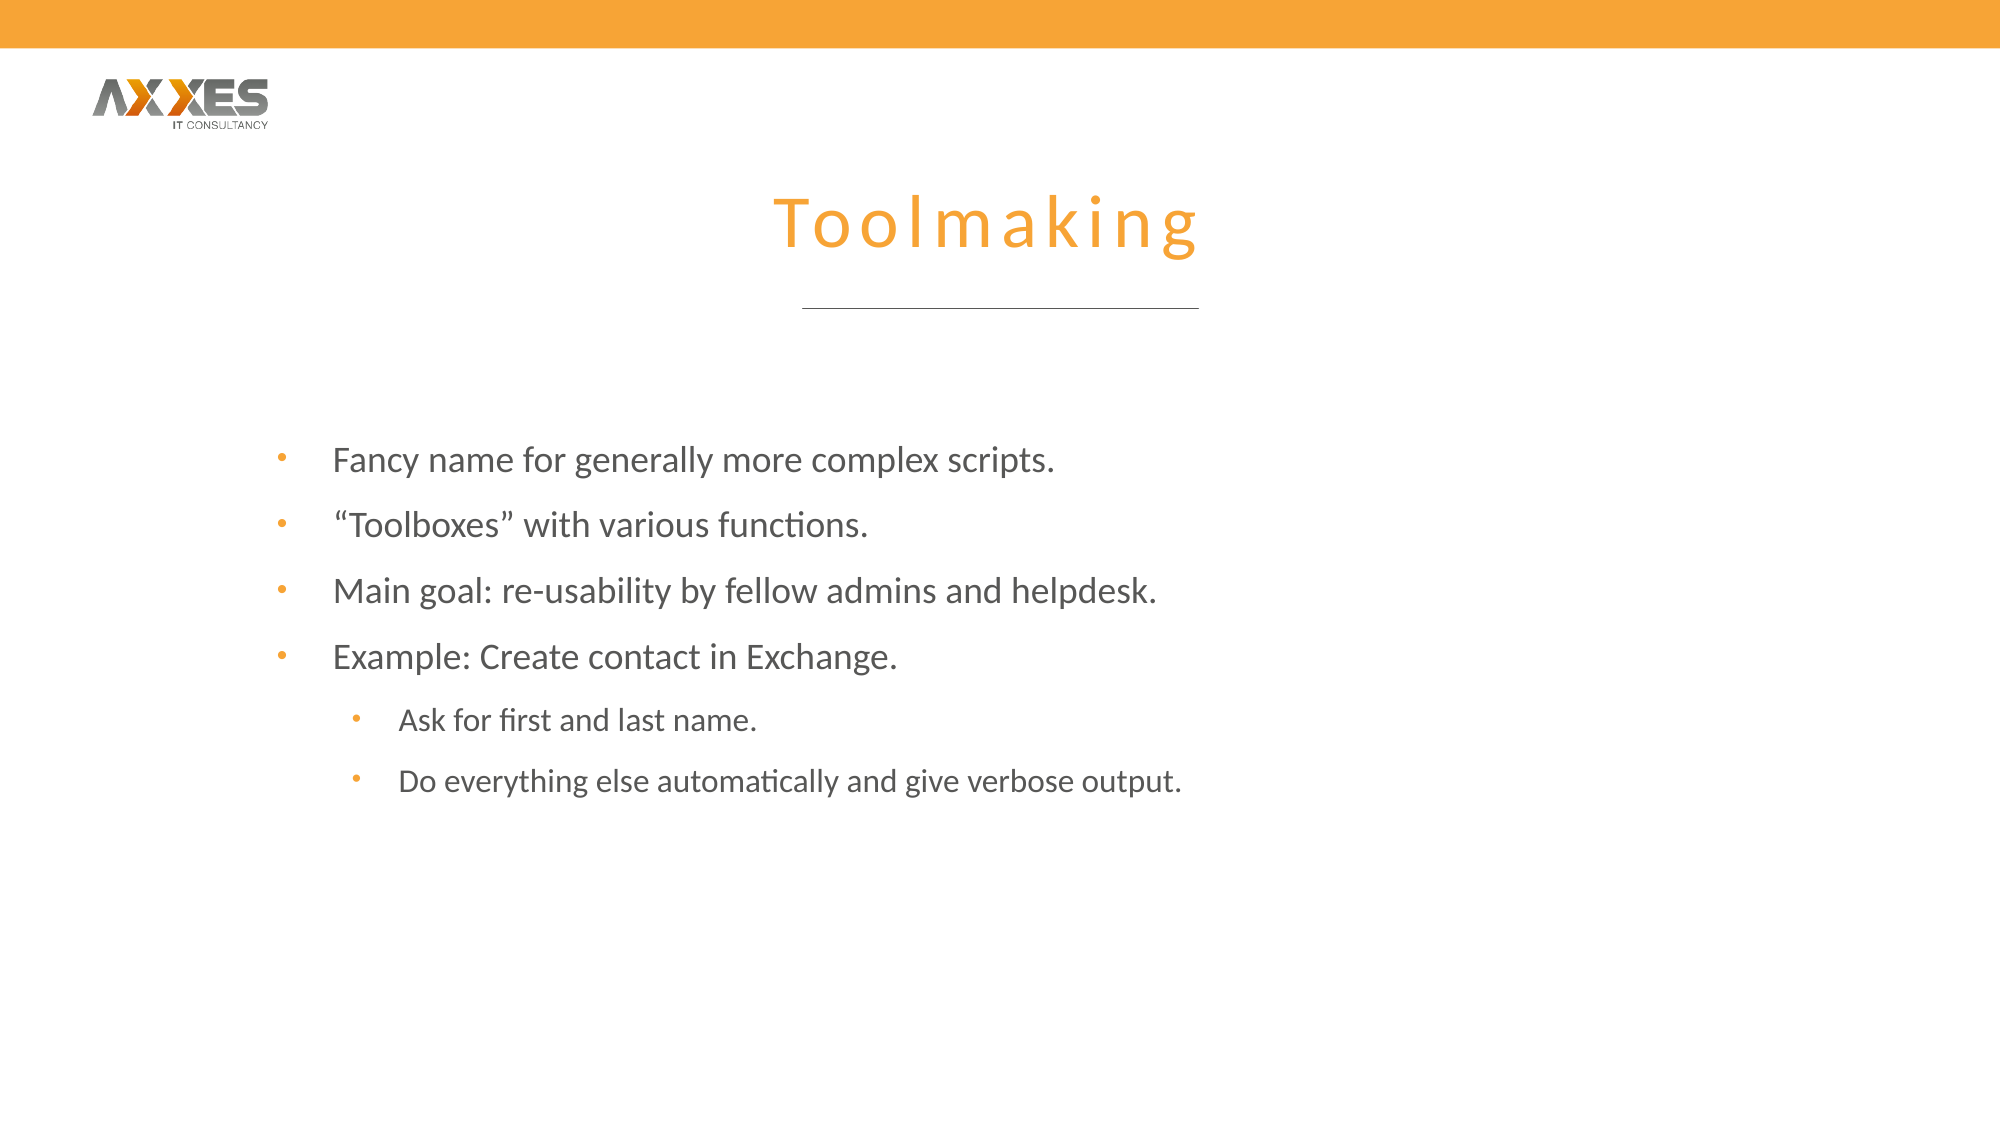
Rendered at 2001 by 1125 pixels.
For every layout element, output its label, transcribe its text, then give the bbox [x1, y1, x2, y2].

picture [92, 79, 268, 129]
list Fancy name for generally more complex scripts. “Toolboxes” with various functions. Main goal: re-usability by fellow admins and helpdesk. Example: Create contact in Exchange. Ask for first and last name. Do everything else automatically and give verbose output. [261, 427, 1710, 988]
title Toolmaking [267, 159, 1705, 276]
